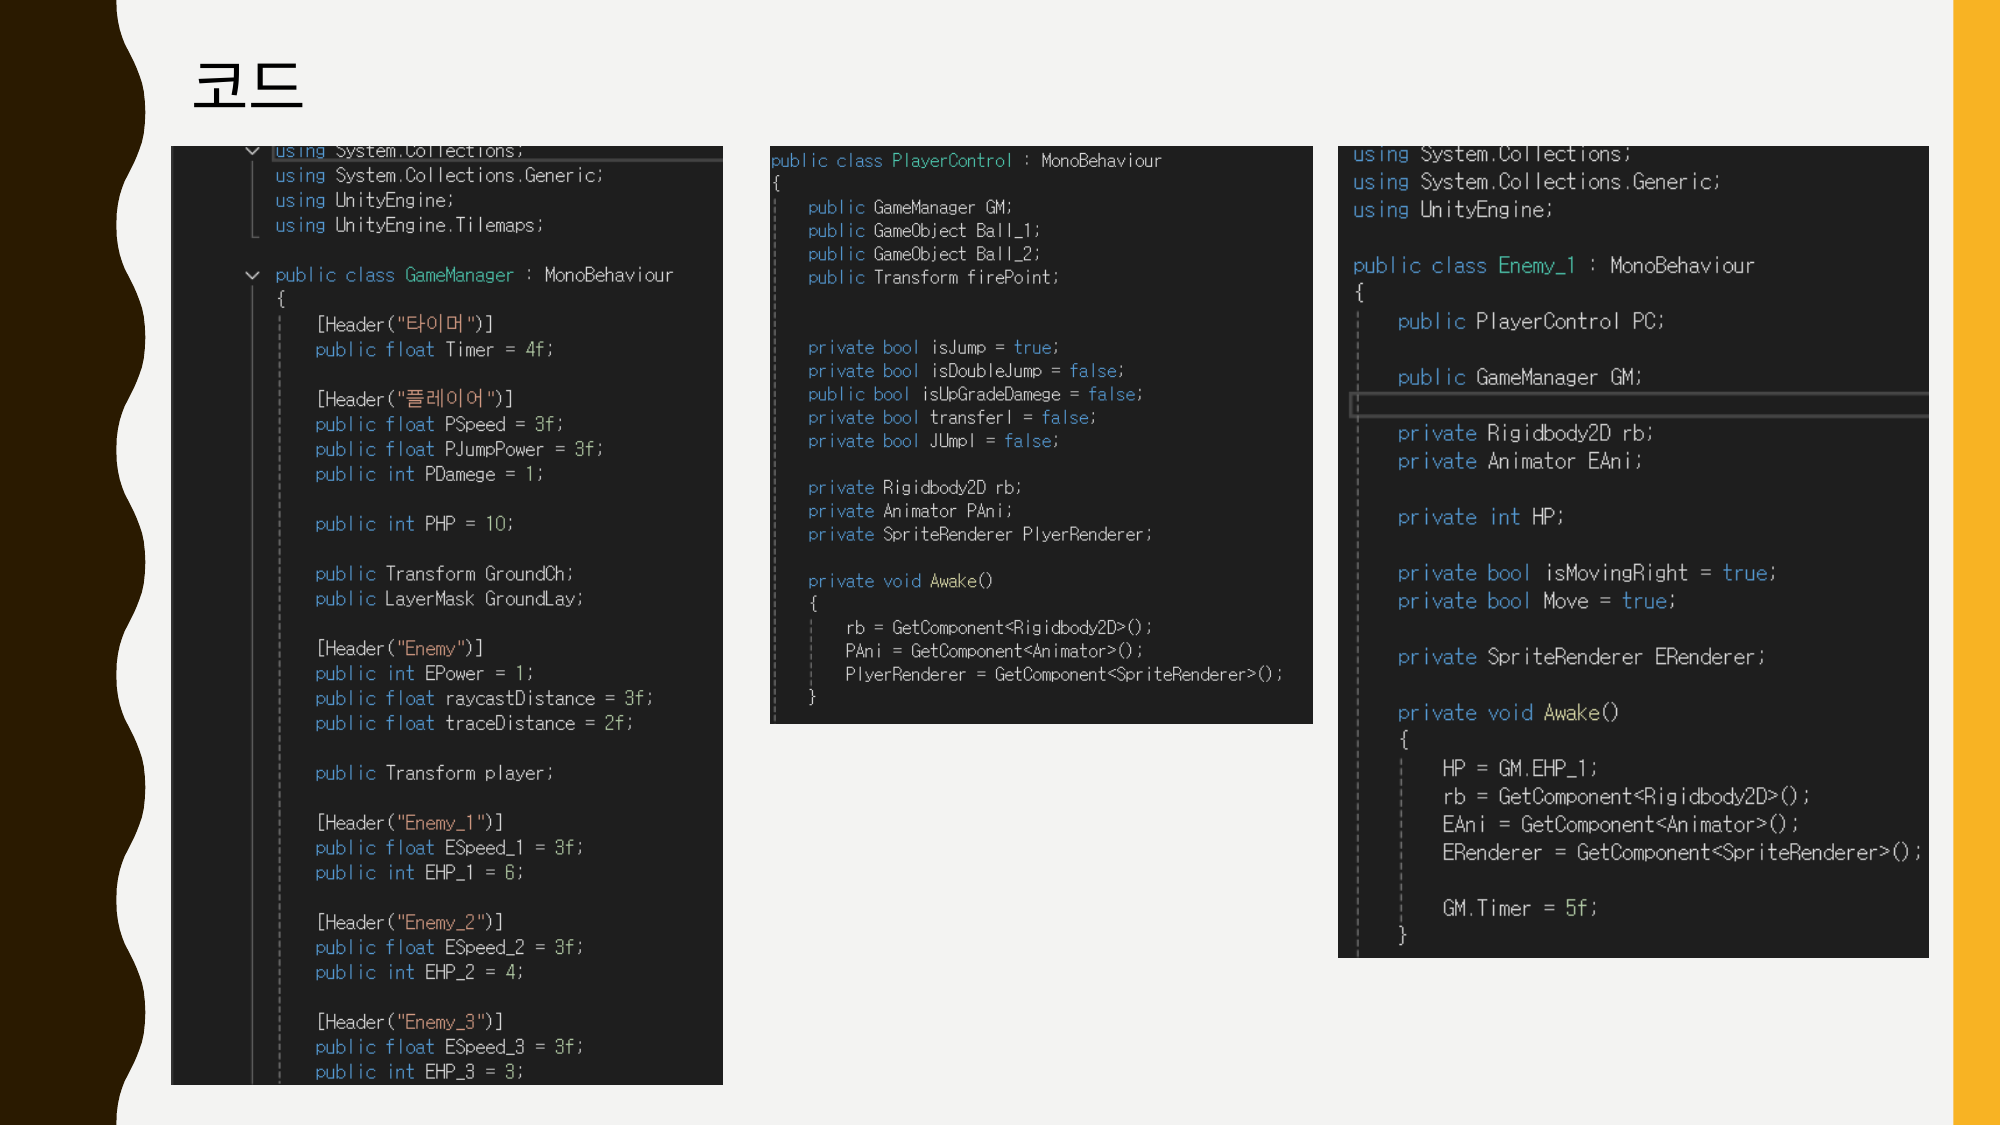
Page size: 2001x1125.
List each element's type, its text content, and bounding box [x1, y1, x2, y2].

picture [1338, 146, 1929, 958]
picture [770, 146, 1313, 724]
picture [171, 146, 723, 1085]
text_box 코드 [176, 40, 321, 131]
